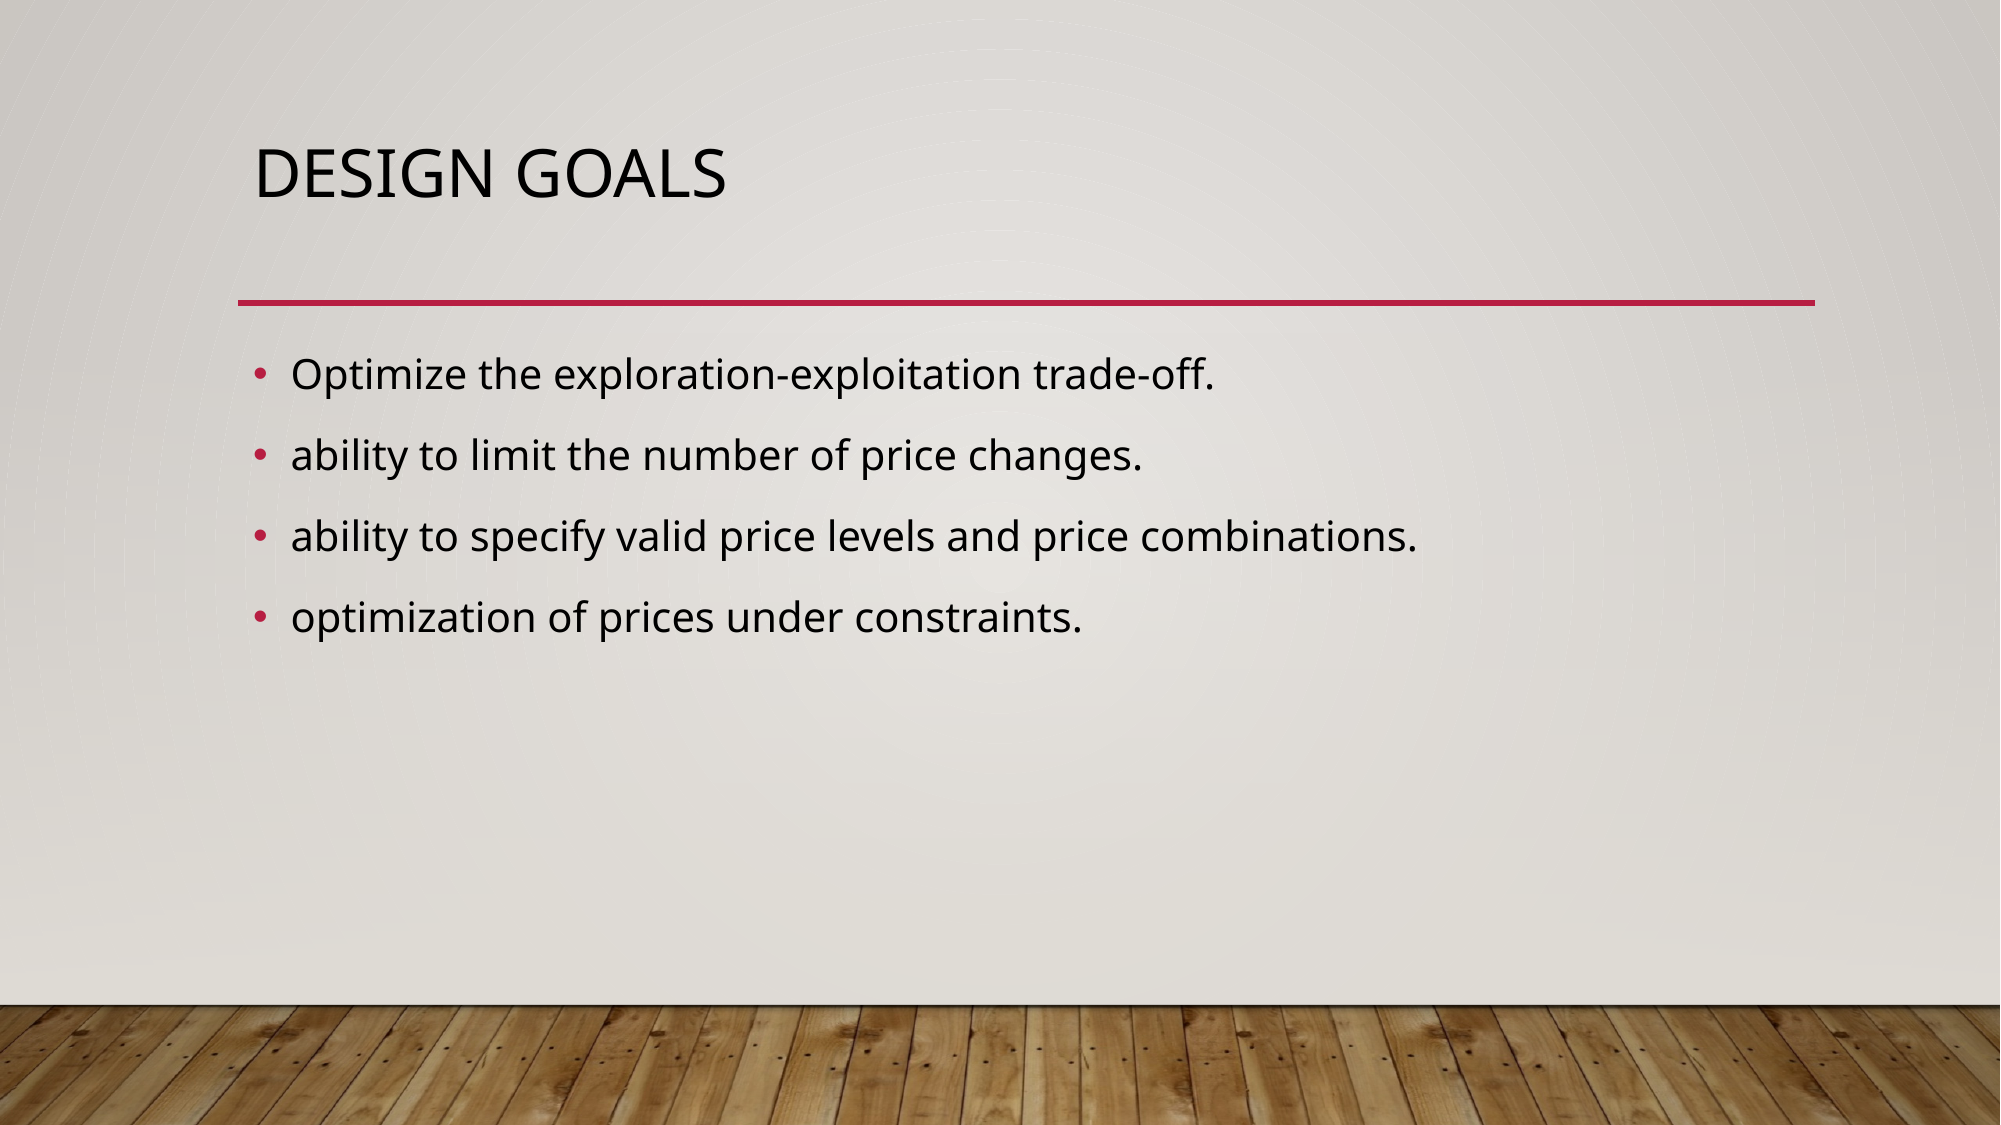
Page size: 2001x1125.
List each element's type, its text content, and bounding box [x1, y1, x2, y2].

list Optimize the exploration-exploitation trade-off. ability to limit the number of price changes. ability to specify valid price levels and price combinations. optimization of prices under constraints. [238, 330, 1814, 897]
title Design goals [238, 131, 1814, 305]
picture [0, 1005, 2000, 1125]
